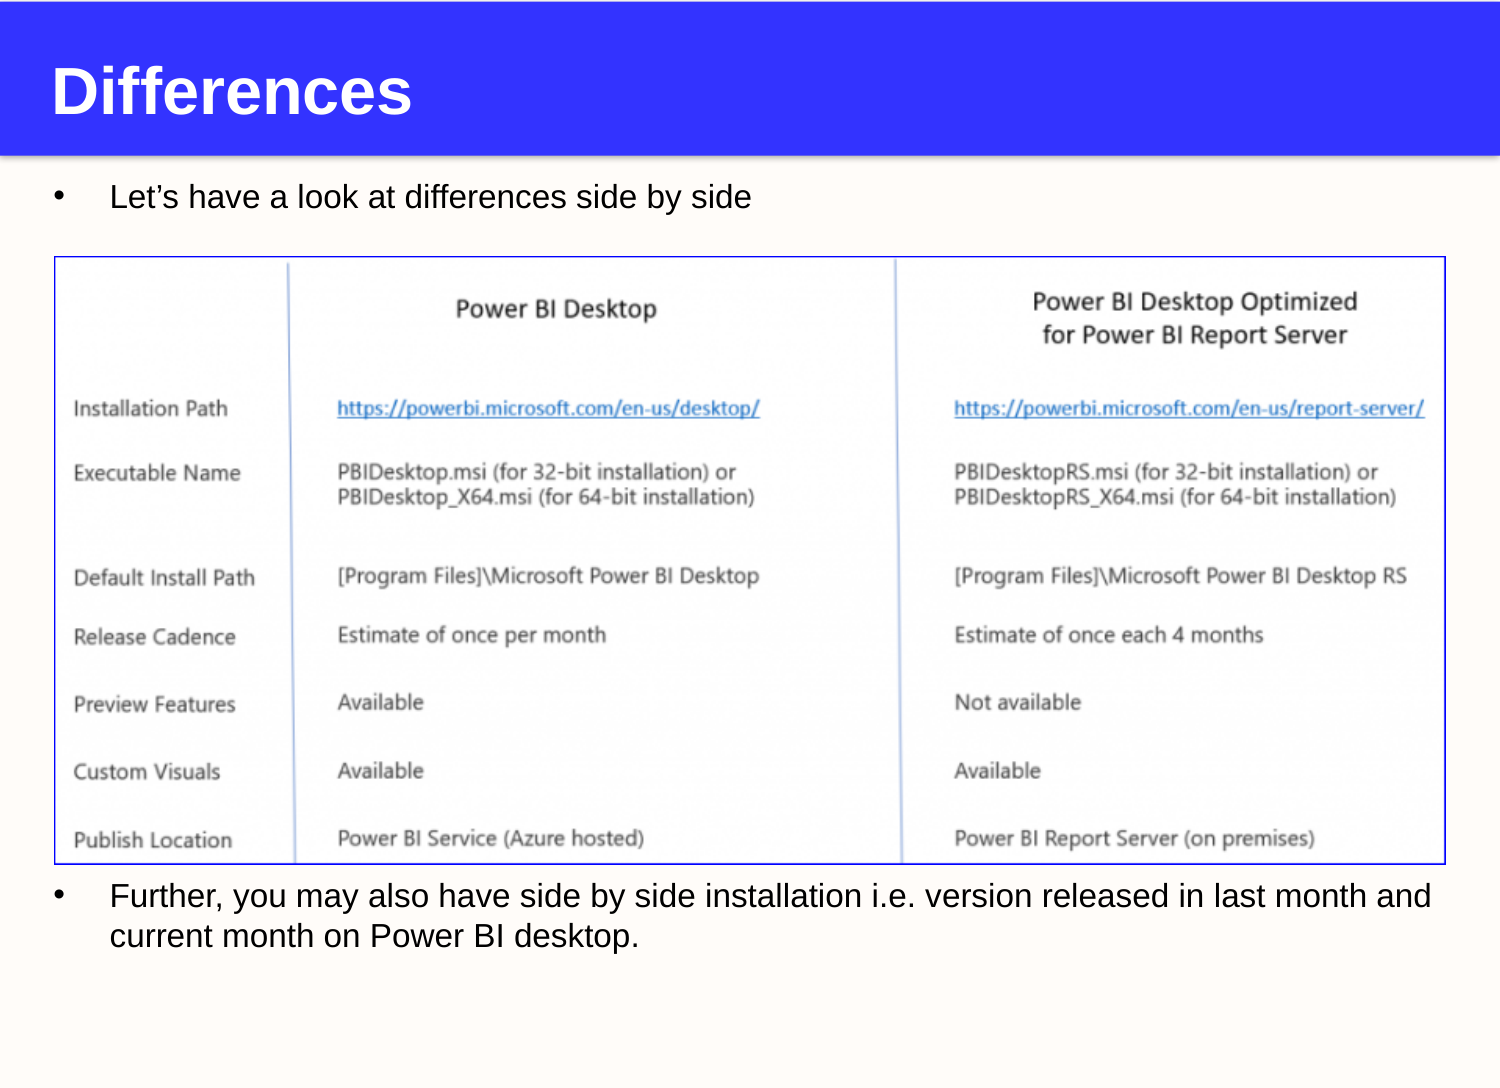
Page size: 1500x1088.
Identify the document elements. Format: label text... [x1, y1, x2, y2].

title Differences [36, 40, 1472, 131]
list Let’s have a look at differences side by side Further, you may also have side by side installation i.e. version released in last month and current month on Power BI desktop. [38, 167, 1472, 1047]
picture [54, 256, 1446, 865]
